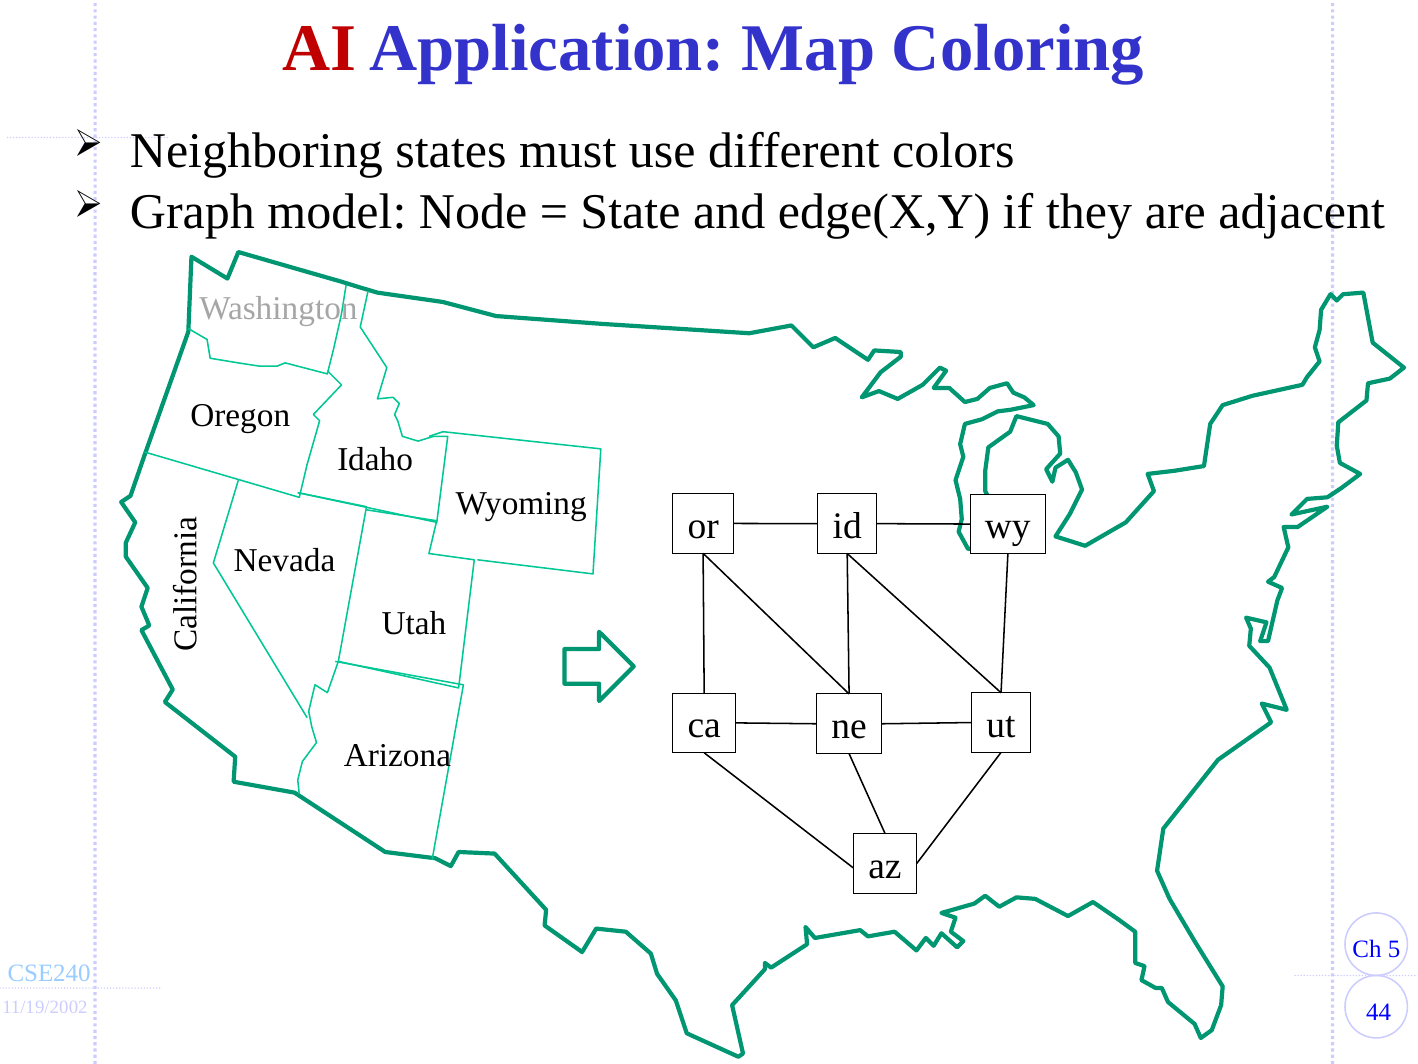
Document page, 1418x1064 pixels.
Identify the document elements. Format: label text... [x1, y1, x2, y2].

list Neighboring states must use different colors Graph model: Node = State and edge(X,Y) if they are adjacent [58, 119, 1405, 339]
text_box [671, 493, 1047, 895]
title AI Application: Map Coloring [108, 0, 1320, 107]
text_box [120, 251, 1405, 1057]
